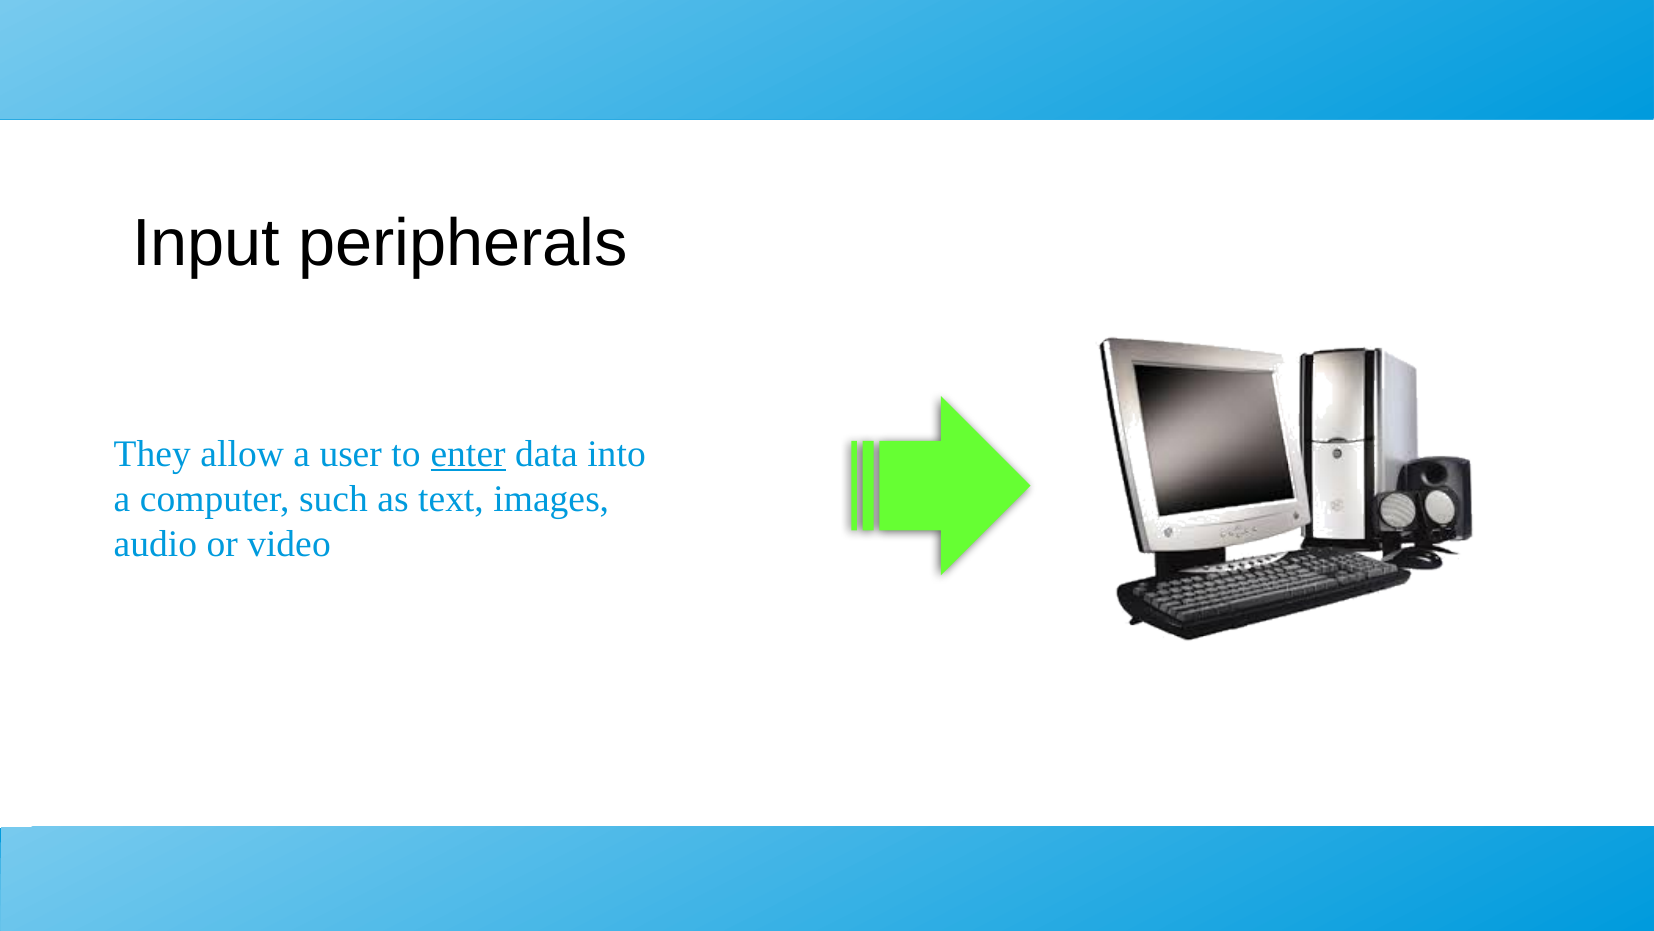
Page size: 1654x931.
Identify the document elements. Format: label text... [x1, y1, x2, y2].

title Input peripherals [113, 62, 648, 280]
text_box [862, 440, 874, 531]
text_box [851, 440, 857, 531]
list They allow a user to enter data into a computer, such as text, images, audio or video [113, 429, 648, 931]
picture [1094, 326, 1483, 646]
text_box [879, 396, 1031, 576]
